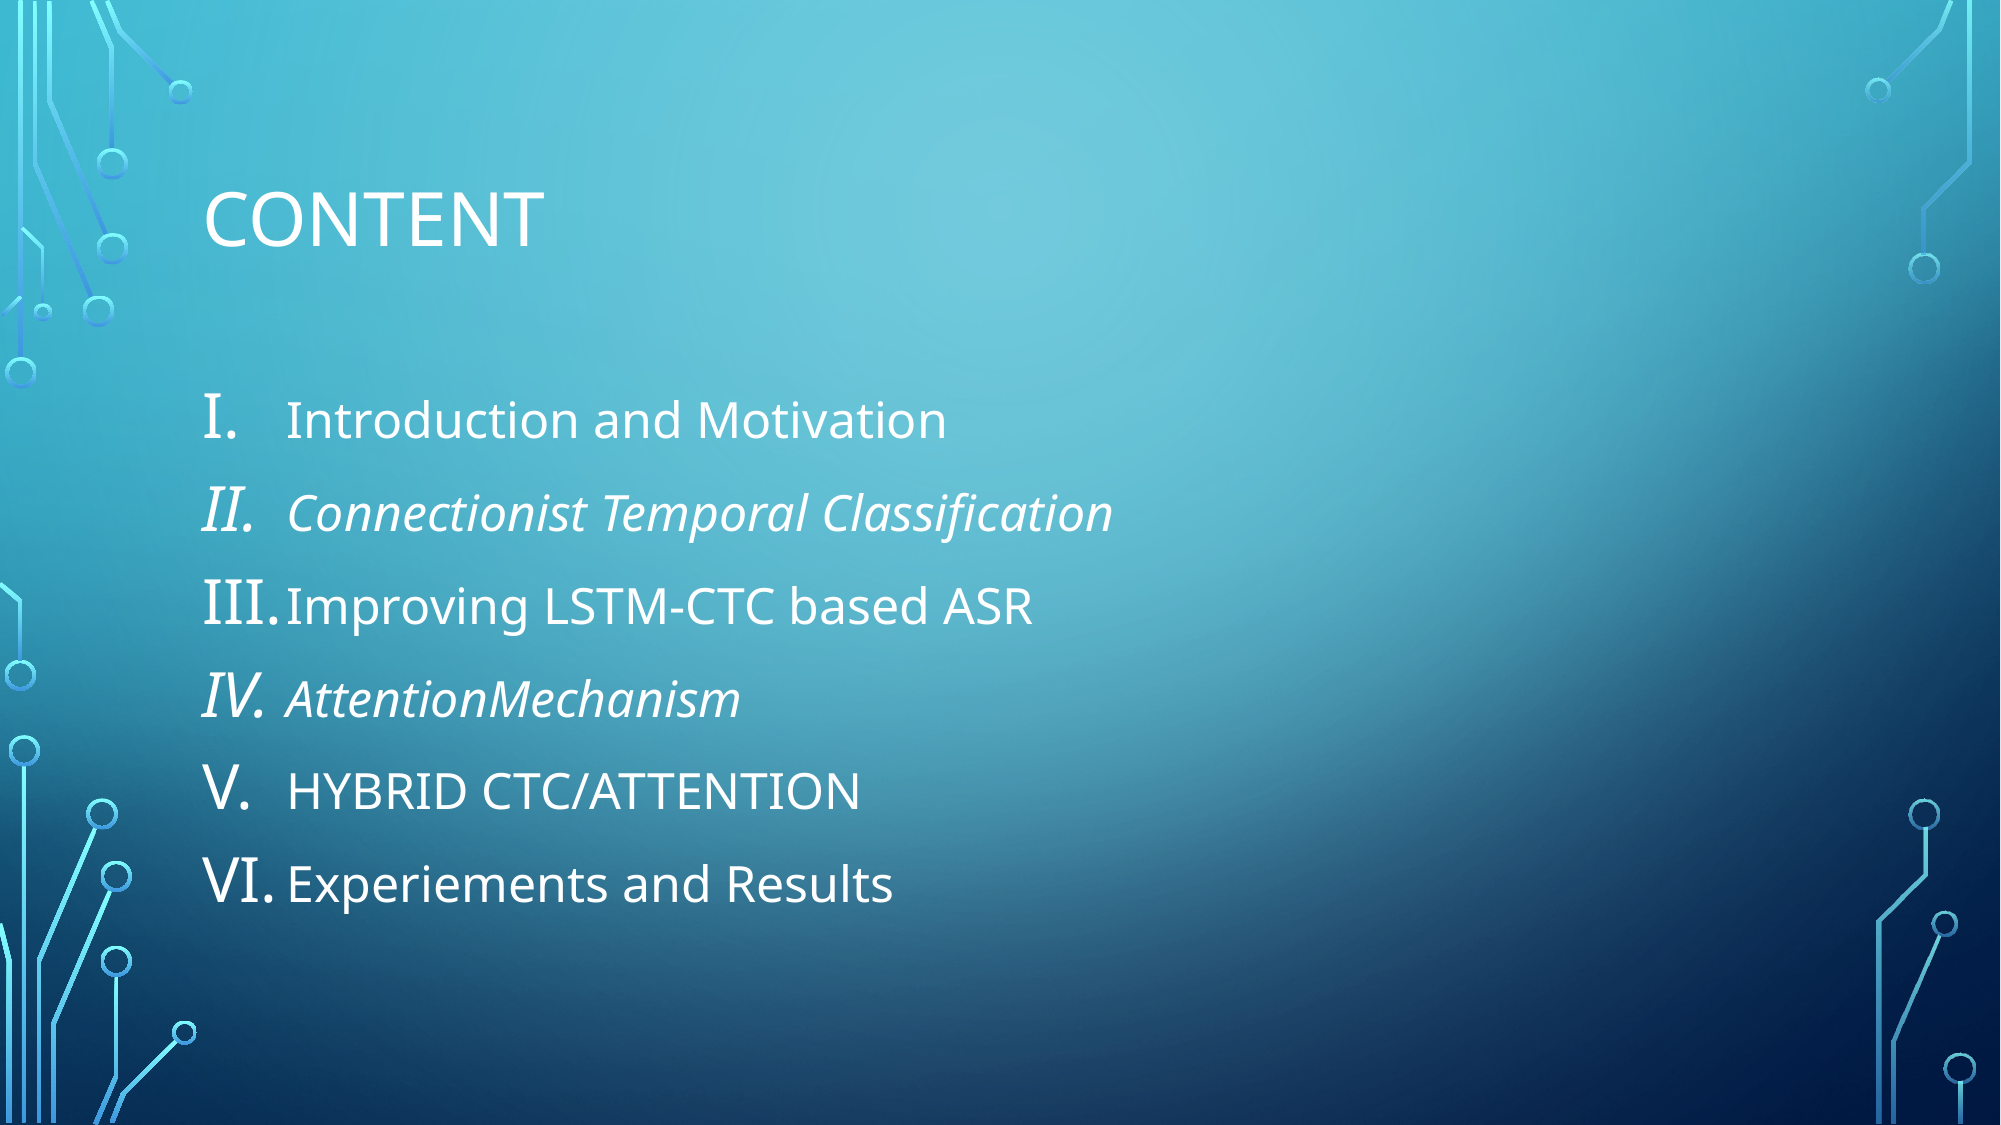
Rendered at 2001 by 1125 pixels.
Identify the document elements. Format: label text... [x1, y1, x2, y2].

list Introduction and Motivation Connectionist Temporal Classification Improving LSTM-CTC based ASR AttentionMechanism HYBRID CTC/ATTENTION Experiements and Results [187, 369, 1813, 950]
title content [187, 101, 1813, 344]
